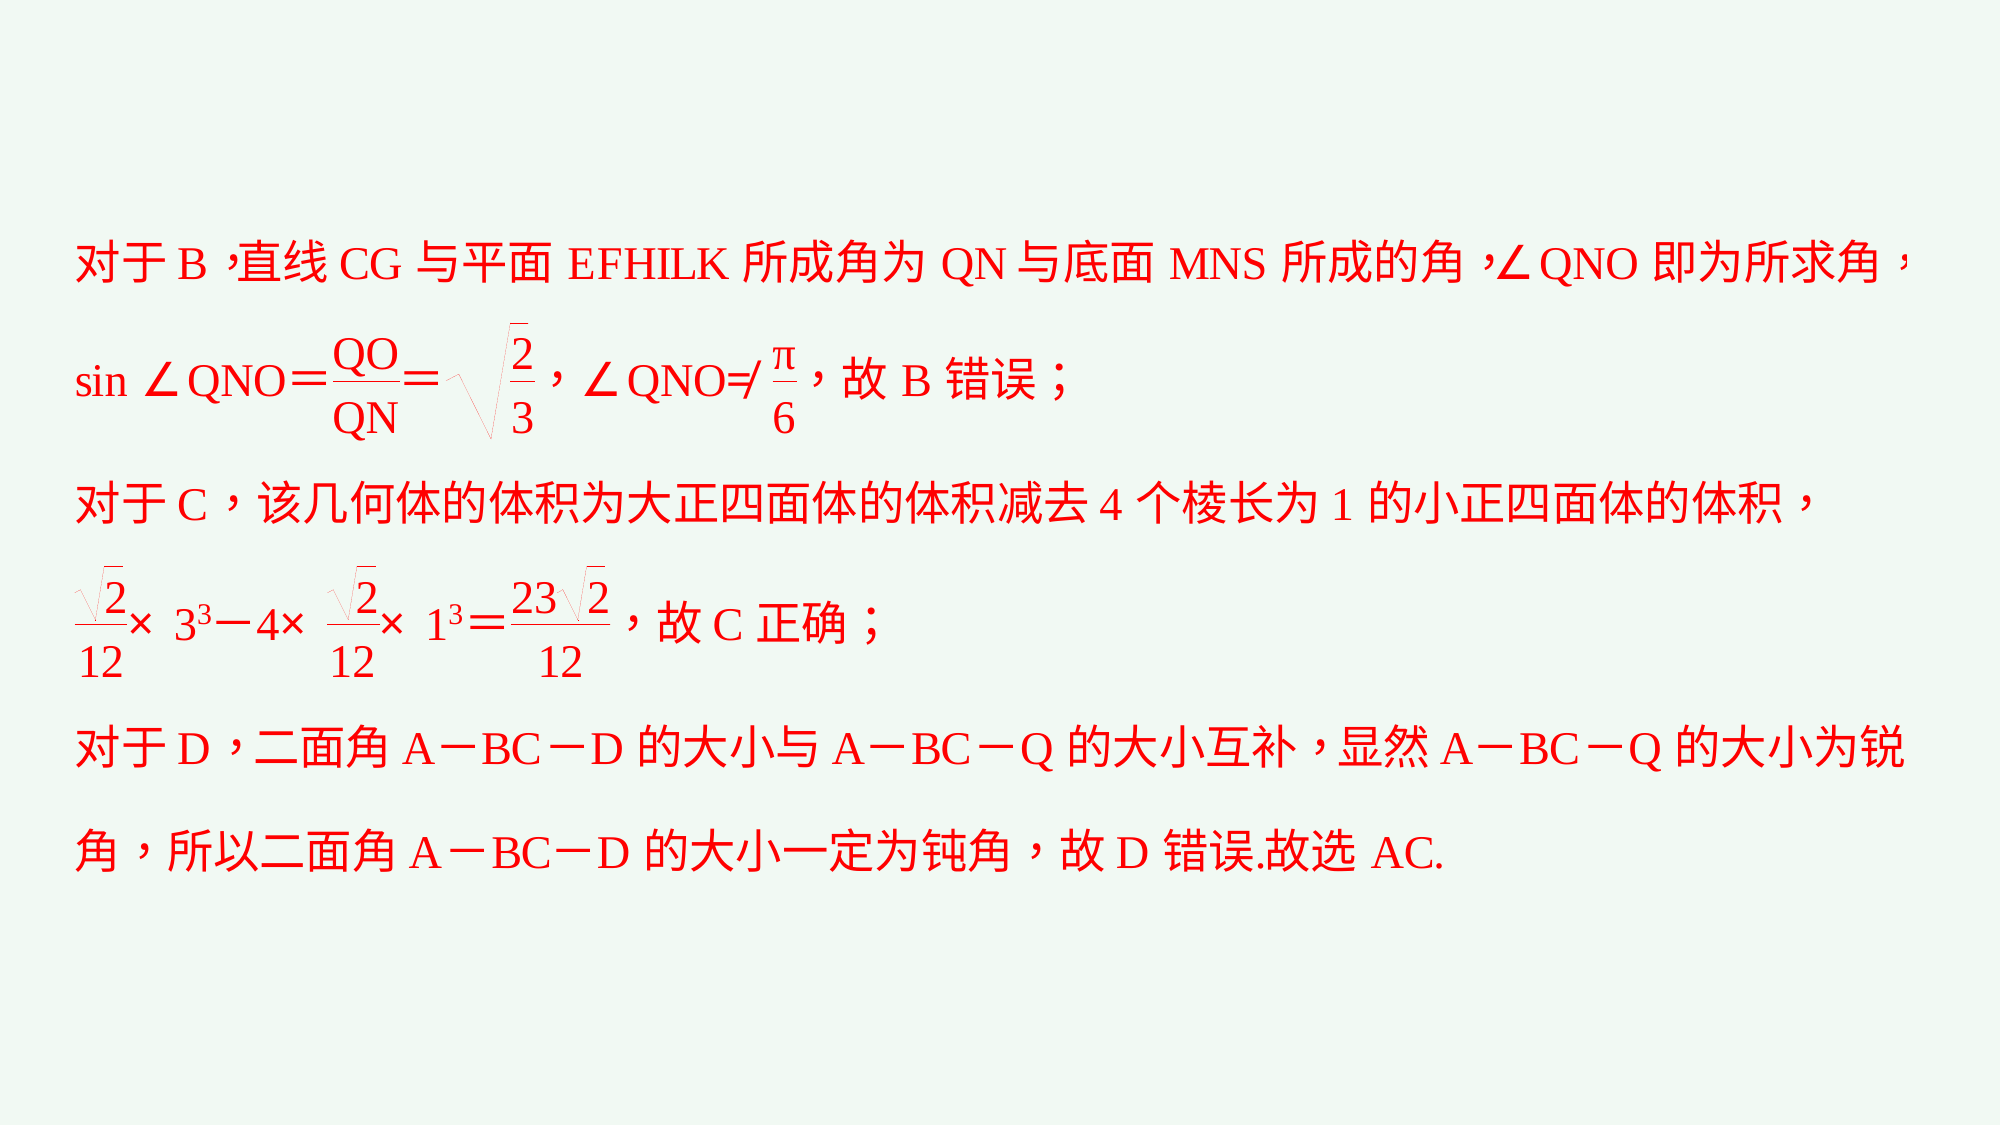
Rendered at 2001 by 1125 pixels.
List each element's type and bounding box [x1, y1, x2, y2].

text_box [74, 209, 1907, 908]
